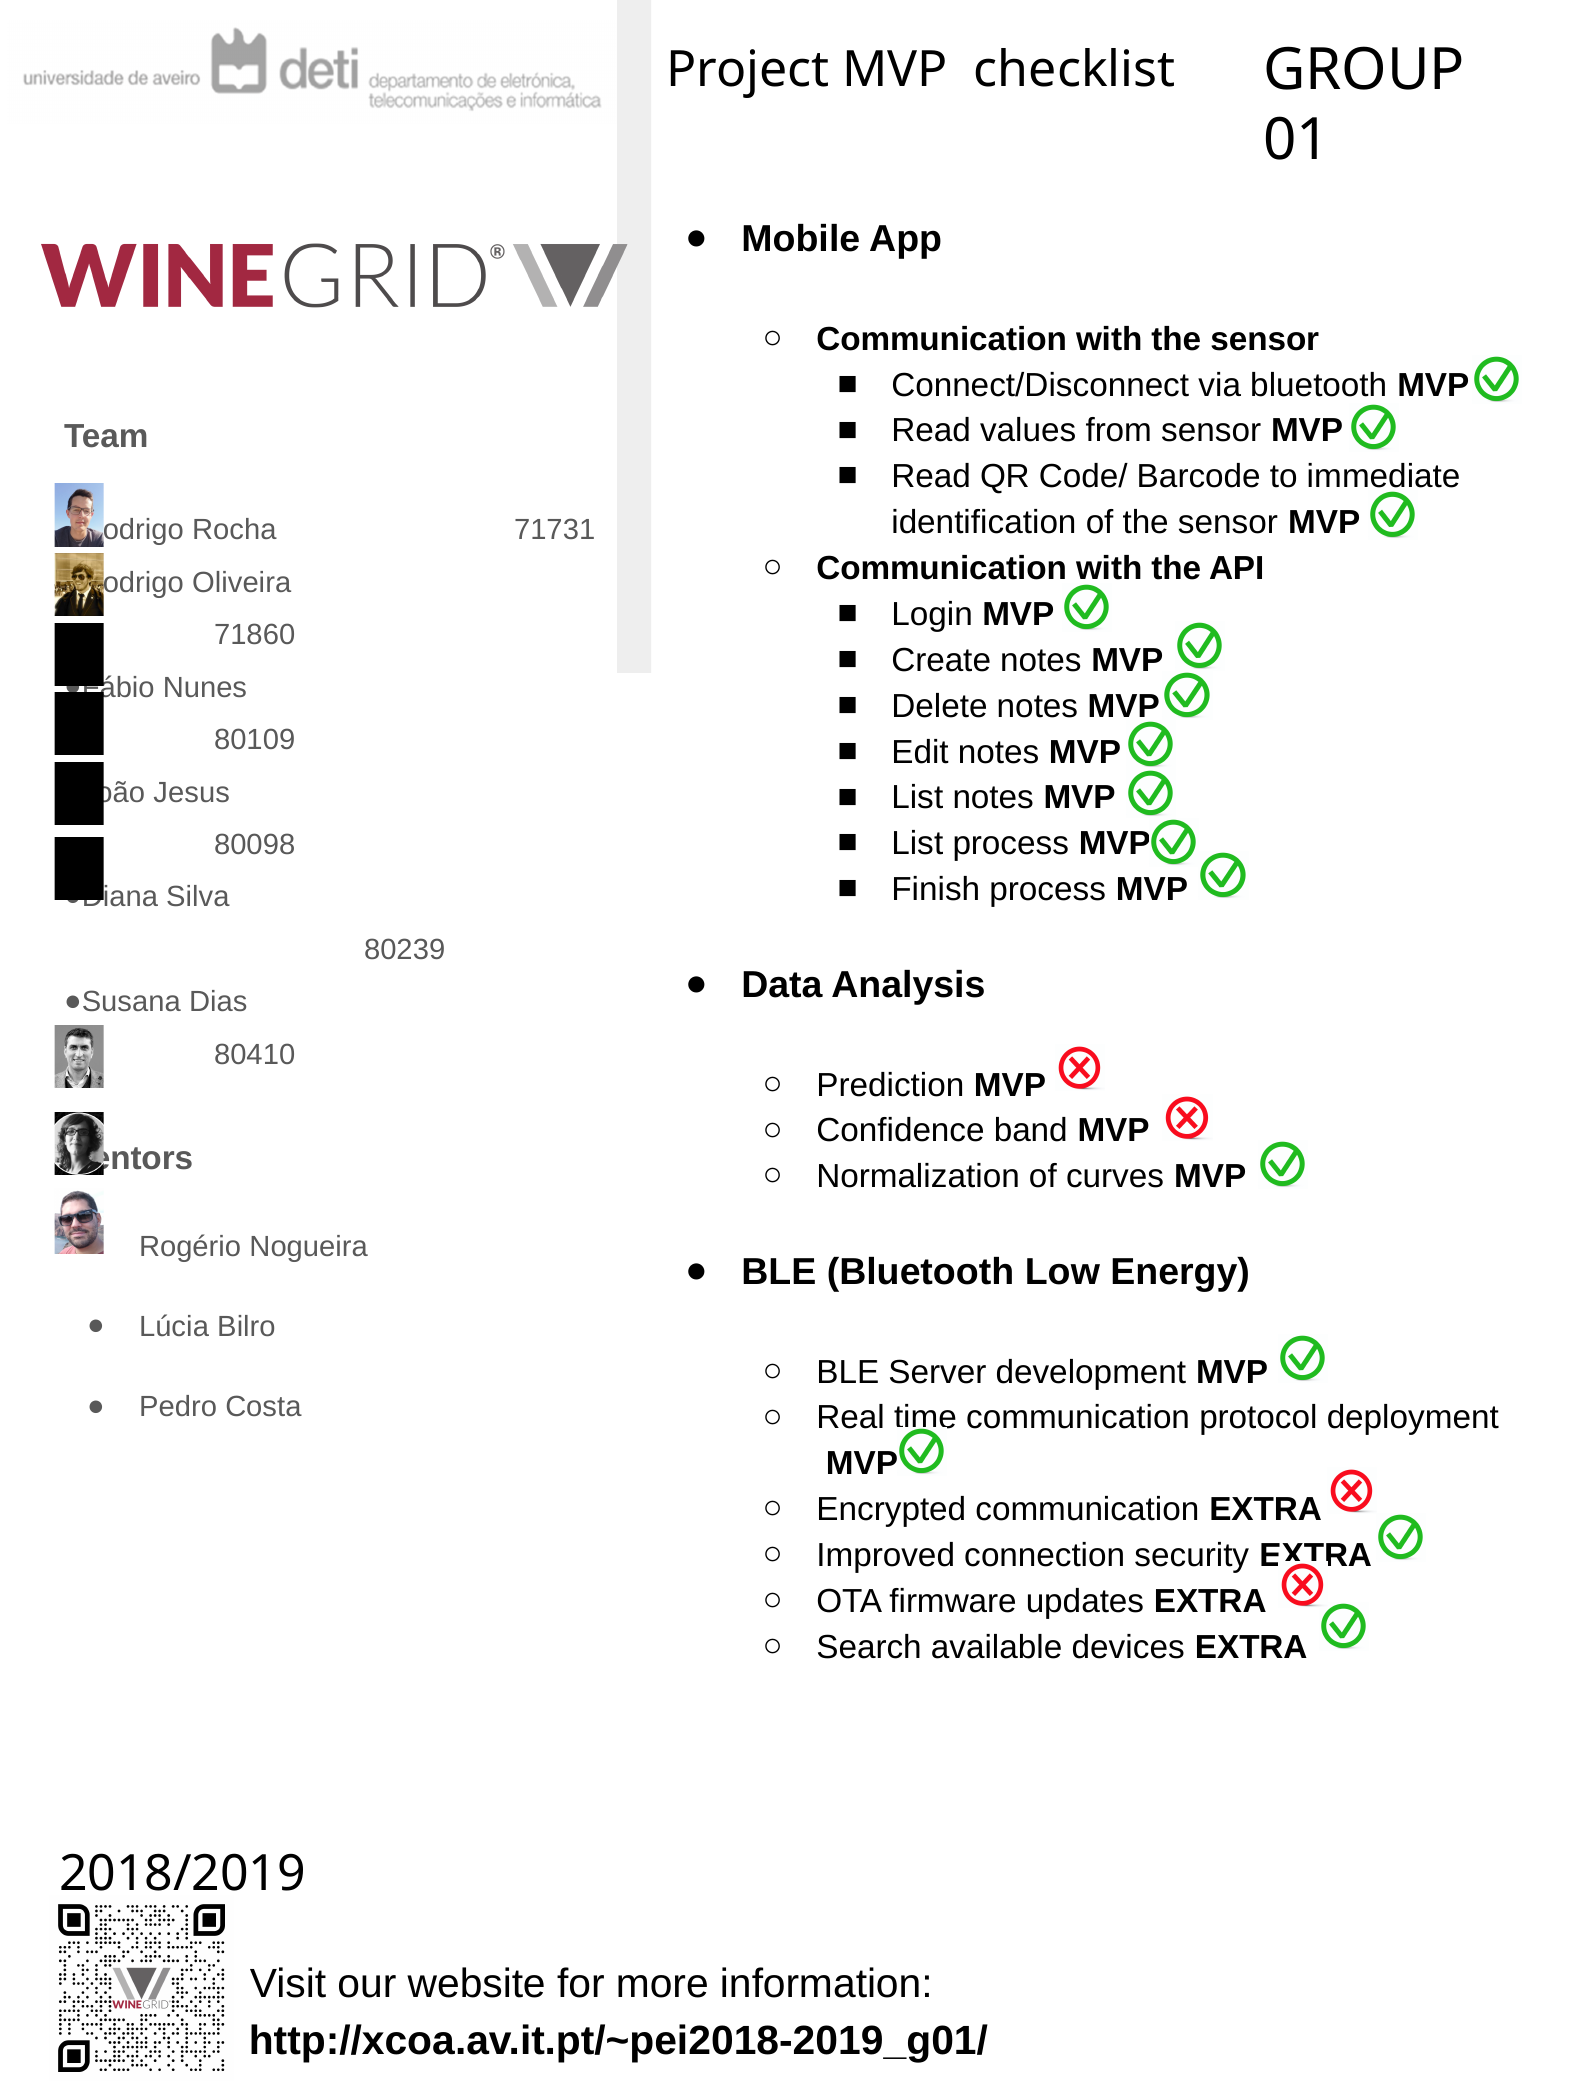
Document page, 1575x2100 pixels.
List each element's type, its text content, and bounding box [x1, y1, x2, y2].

picture [54, 1188, 104, 1254]
picture [54, 553, 104, 616]
text_box Visit our website for more information: [240, 1941, 960, 2007]
picture [1126, 621, 1249, 900]
text_box GROUP 01 [1248, 23, 1554, 110]
text_box http://xcoa.av.it.pt/~pei2018-2019_g01/ [240, 2025, 1105, 2052]
picture [54, 836, 104, 900]
picture [1367, 490, 1418, 540]
picture [54, 692, 104, 756]
picture [54, 1111, 104, 1175]
picture [897, 1426, 947, 1476]
picture [54, 483, 104, 547]
picture [54, 761, 104, 825]
picture [1061, 583, 1112, 633]
picture [23, 229, 644, 369]
text_box Team [49, 393, 234, 445]
picture [1277, 1561, 1369, 1651]
picture [1349, 403, 1400, 453]
picture [1162, 1094, 1213, 1141]
picture [7, 20, 617, 124]
picture [54, 622, 104, 686]
picture [1277, 1334, 1328, 1383]
picture [1472, 355, 1522, 404]
picture [48, 1895, 235, 2082]
picture [1054, 1044, 1105, 1091]
picture [54, 1024, 104, 1088]
text_box Rodrigo Rocha 71731 Rodrigo Oliveira 71860 Fábio Nunes 80109 João Jesus 80098 Diana Silva 80239 Susana Dias 80410 Mentors Rogério Nogueira Lúcia Bilro Pedro Costa [49, 478, 619, 1235]
list Mobile App Communication with the sensor Connect/Disconnect via bluetooth MVP Read values from sensor MVP Read QR Code/ Barcode to immediate identification of the sensor MVP Communication with the API Login MVP Create notes MVP Delete notes MVP Edit notes MVP List notes MVP List process MVP Finish process MVP Data Analysis Prediction MVP Confidence band MVP Normalization of curves MVP BLE (Bluetooth Low Energy) BLE Server development MVP Real time communication protocol deployment MVP Encrypted communication EXTRA Improved connection security EXTRA OTA firmware updates EXTRA Search available devices EXTRA [651, 152, 1522, 1948]
picture [1258, 1139, 1308, 1189]
picture [1326, 1467, 1426, 1562]
